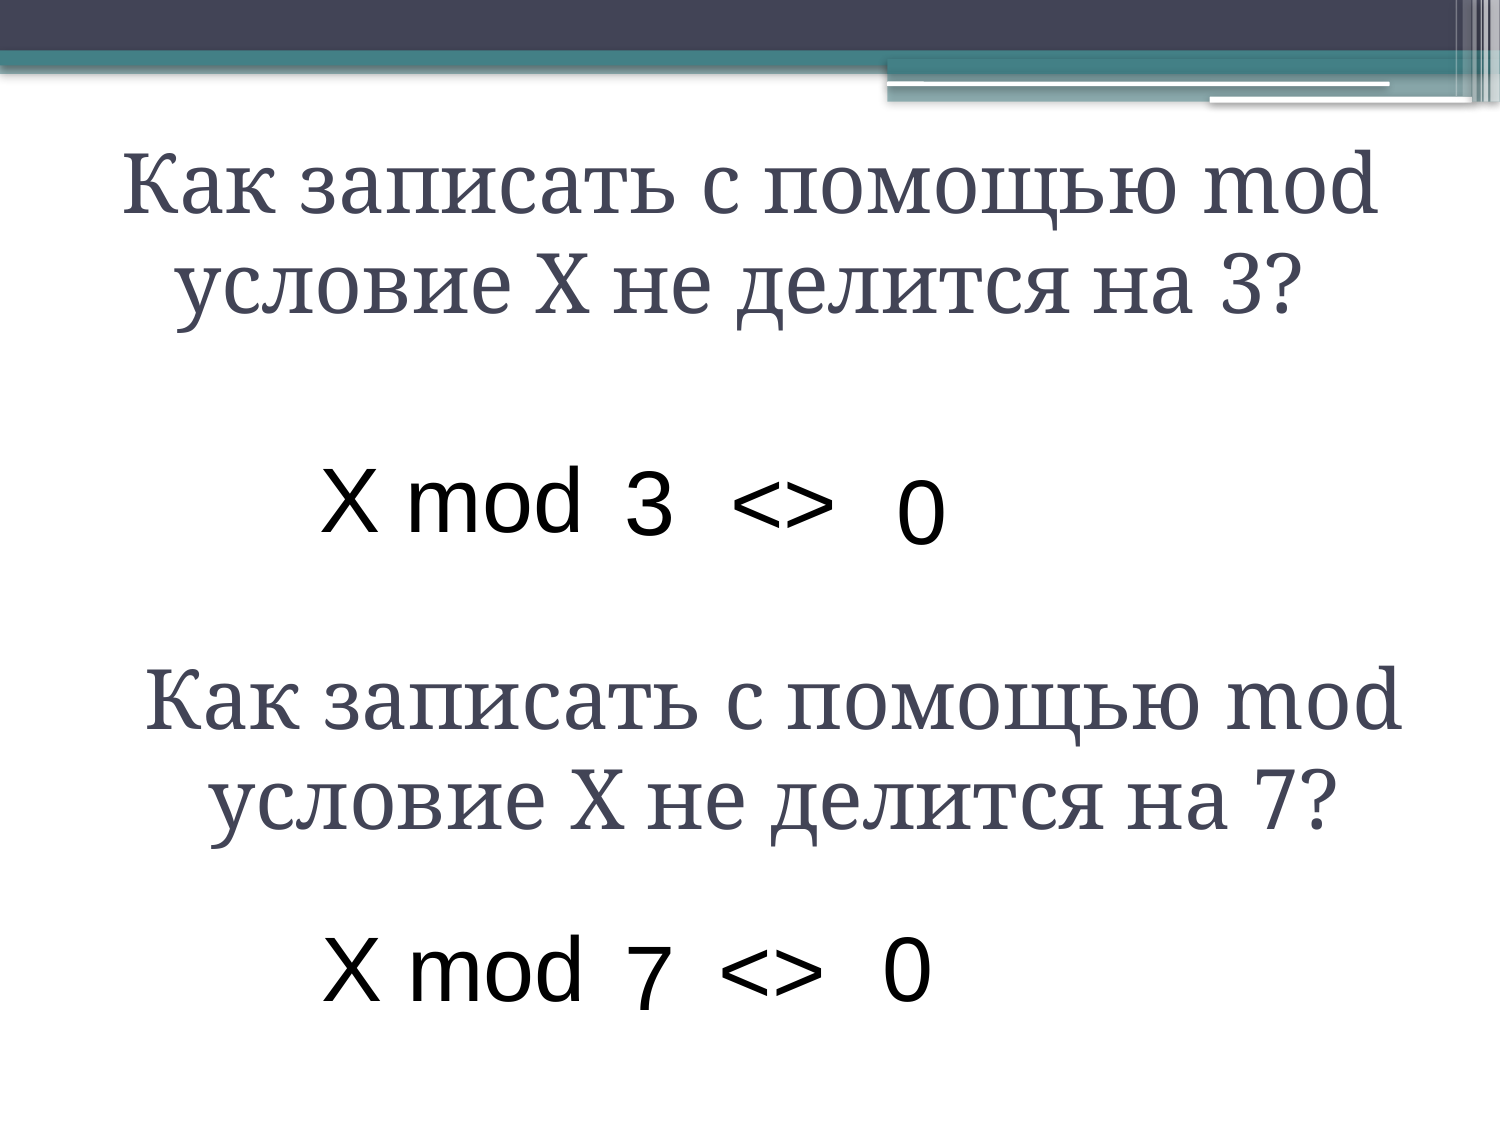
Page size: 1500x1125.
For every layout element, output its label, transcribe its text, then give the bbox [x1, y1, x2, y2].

text_box X mod [306, 902, 627, 1027]
text_box 0 [867, 902, 949, 1027]
text_box 7 [609, 911, 692, 1036]
text_box 3 [609, 436, 692, 671]
text_box <> [703, 904, 841, 1030]
text_box X mod [304, 433, 621, 559]
text_box <> [715, 436, 853, 561]
text_box Как записать с помощью mod условие X не делится на 7? [117, 609, 1431, 883]
list Как записать с помощью mod условие X не делится на 3? [93, 93, 1408, 368]
text_box 0 [856, 445, 963, 570]
